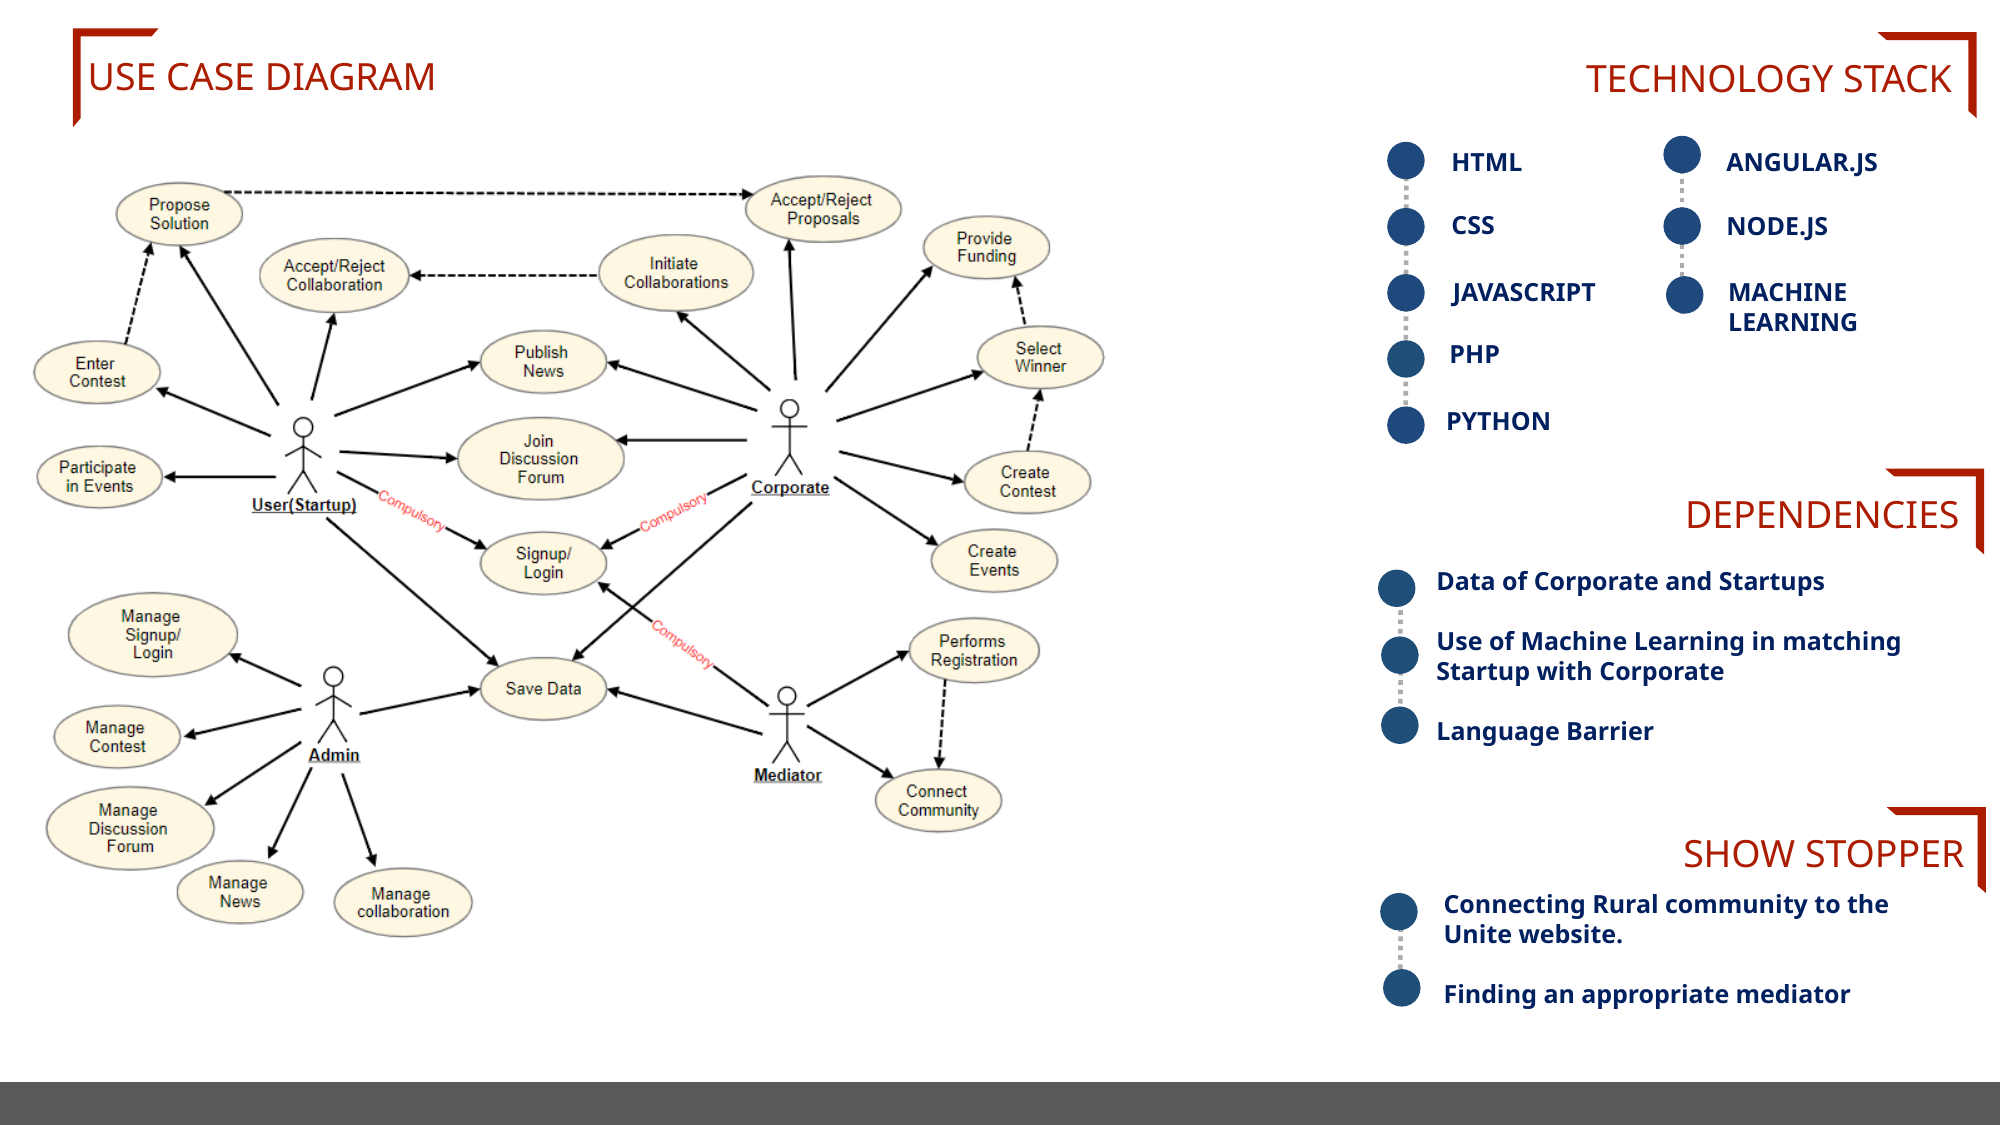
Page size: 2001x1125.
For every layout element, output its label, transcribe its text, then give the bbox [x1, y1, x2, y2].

text_box [1407, 207, 1426, 247]
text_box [1550, 32, 1988, 119]
text_box [1379, 891, 1419, 932]
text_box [1431, 138, 1966, 444]
picture [28, 163, 1114, 946]
text_box [1386, 207, 1405, 247]
text_box [1380, 705, 1420, 746]
text_box [1386, 405, 1426, 445]
text_box [1382, 968, 1422, 1008]
text_box Data of Corporate and Startups Use of Machine Learning in matching Startup with Corporate Language Barrier [1421, 558, 1933, 753]
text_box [72, 28, 452, 128]
text_box [1376, 568, 1417, 609]
text_box [1386, 273, 1405, 313]
text_box [1386, 339, 1405, 379]
text_box Connecting Rural community to the Unite website. Finding an appropriate mediator [1428, 881, 1940, 1016]
text_box [1407, 339, 1426, 379]
text_box [1407, 273, 1426, 313]
text_box [1380, 635, 1399, 675]
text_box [1605, 807, 2000, 893]
text_box [1671, 134, 1693, 138]
text_box [1402, 635, 1420, 675]
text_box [1603, 468, 2000, 555]
text_box [1386, 140, 1426, 181]
